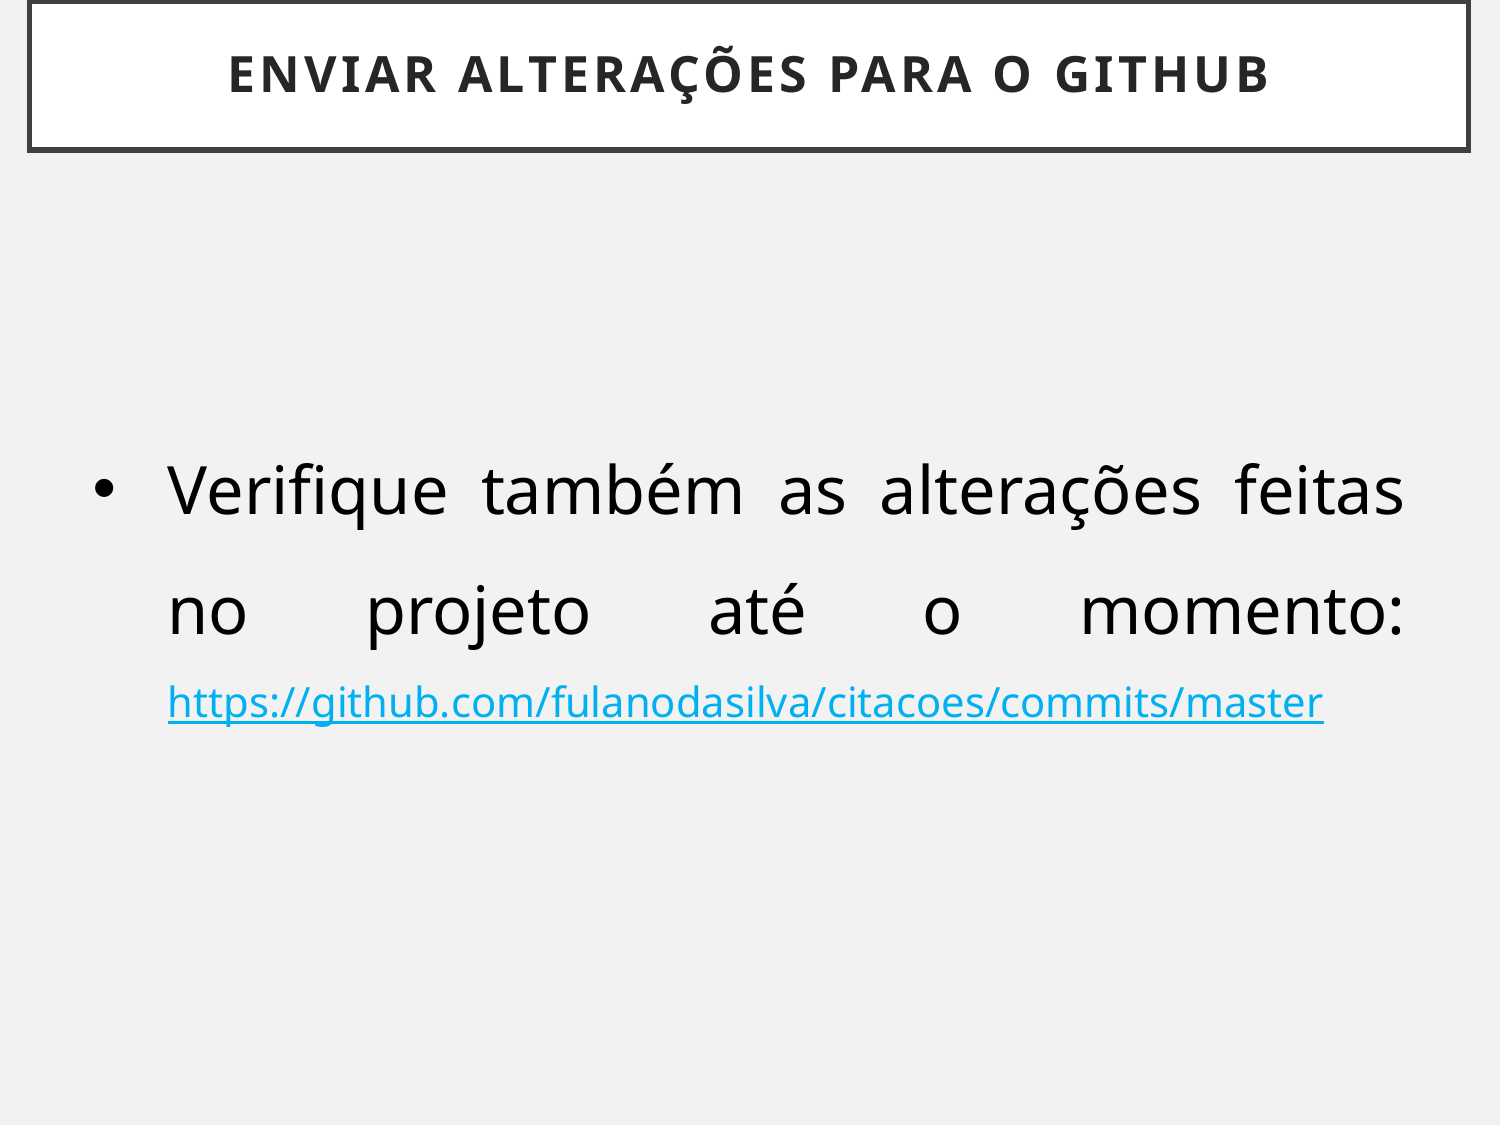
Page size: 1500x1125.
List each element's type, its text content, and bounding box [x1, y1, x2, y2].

text_box Verifique também as alterações feitas no projeto até o momento: https://github.com/fulanodasilva/citacoes/commits/master [78, 400, 1422, 741]
title ENVIAR ALTERAÇÕES PARA O GITHUB [27, 0, 1471, 153]
